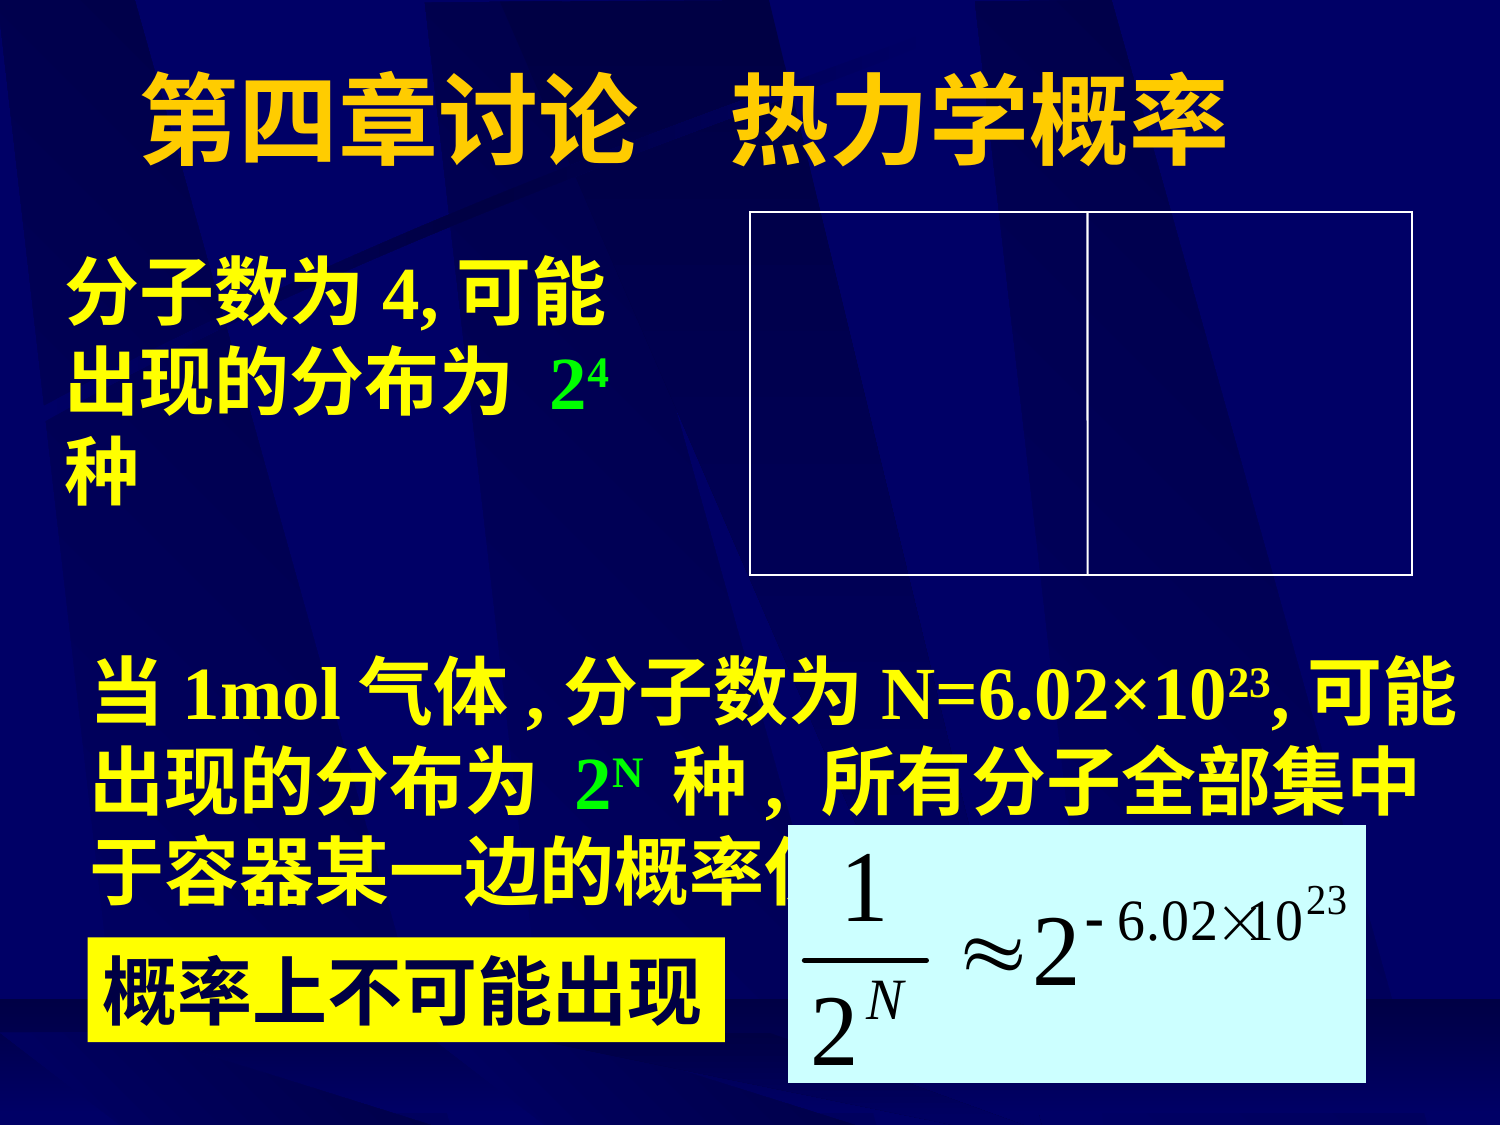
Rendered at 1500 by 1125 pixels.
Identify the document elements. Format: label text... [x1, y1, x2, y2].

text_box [787, 824, 1367, 1084]
text_box 当1mol气体,分子数为N=6.02×1023,可能出现的分布为 2N 种, 所有分子全部集中于容器某一边的概率仅为 [74, 637, 1500, 923]
text_box 概率上不可能出现 [87, 937, 725, 1043]
text_box [749, 212, 1087, 575]
text_box 第四章讨论 热力学概率 [123, 37, 1412, 185]
text_box 分子数为4,可能出现的分布为 24 种 [50, 237, 688, 523]
text_box [1088, 212, 1413, 575]
